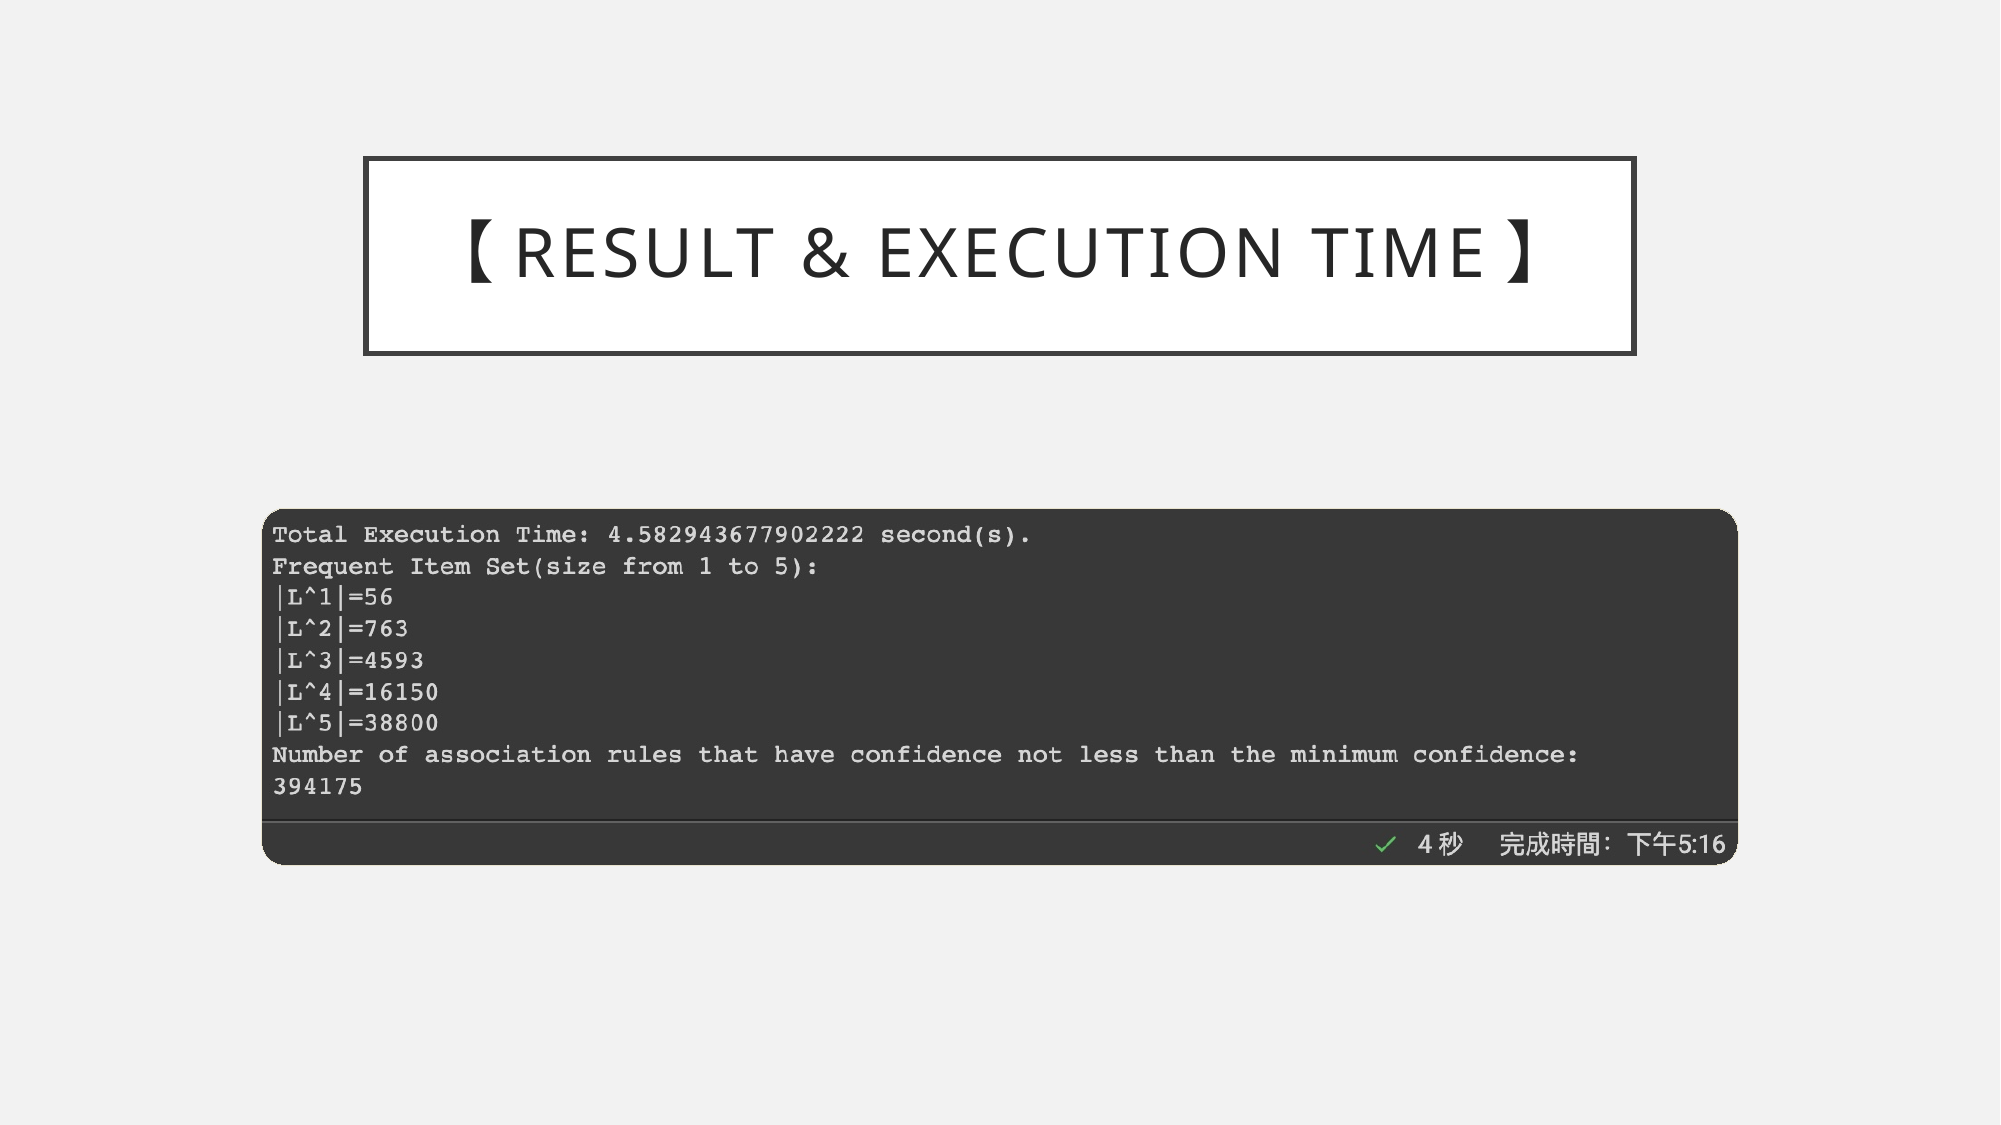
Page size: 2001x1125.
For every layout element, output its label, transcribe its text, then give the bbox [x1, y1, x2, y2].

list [261, 508, 1739, 866]
title 【Result & execution time】 [363, 156, 1637, 356]
